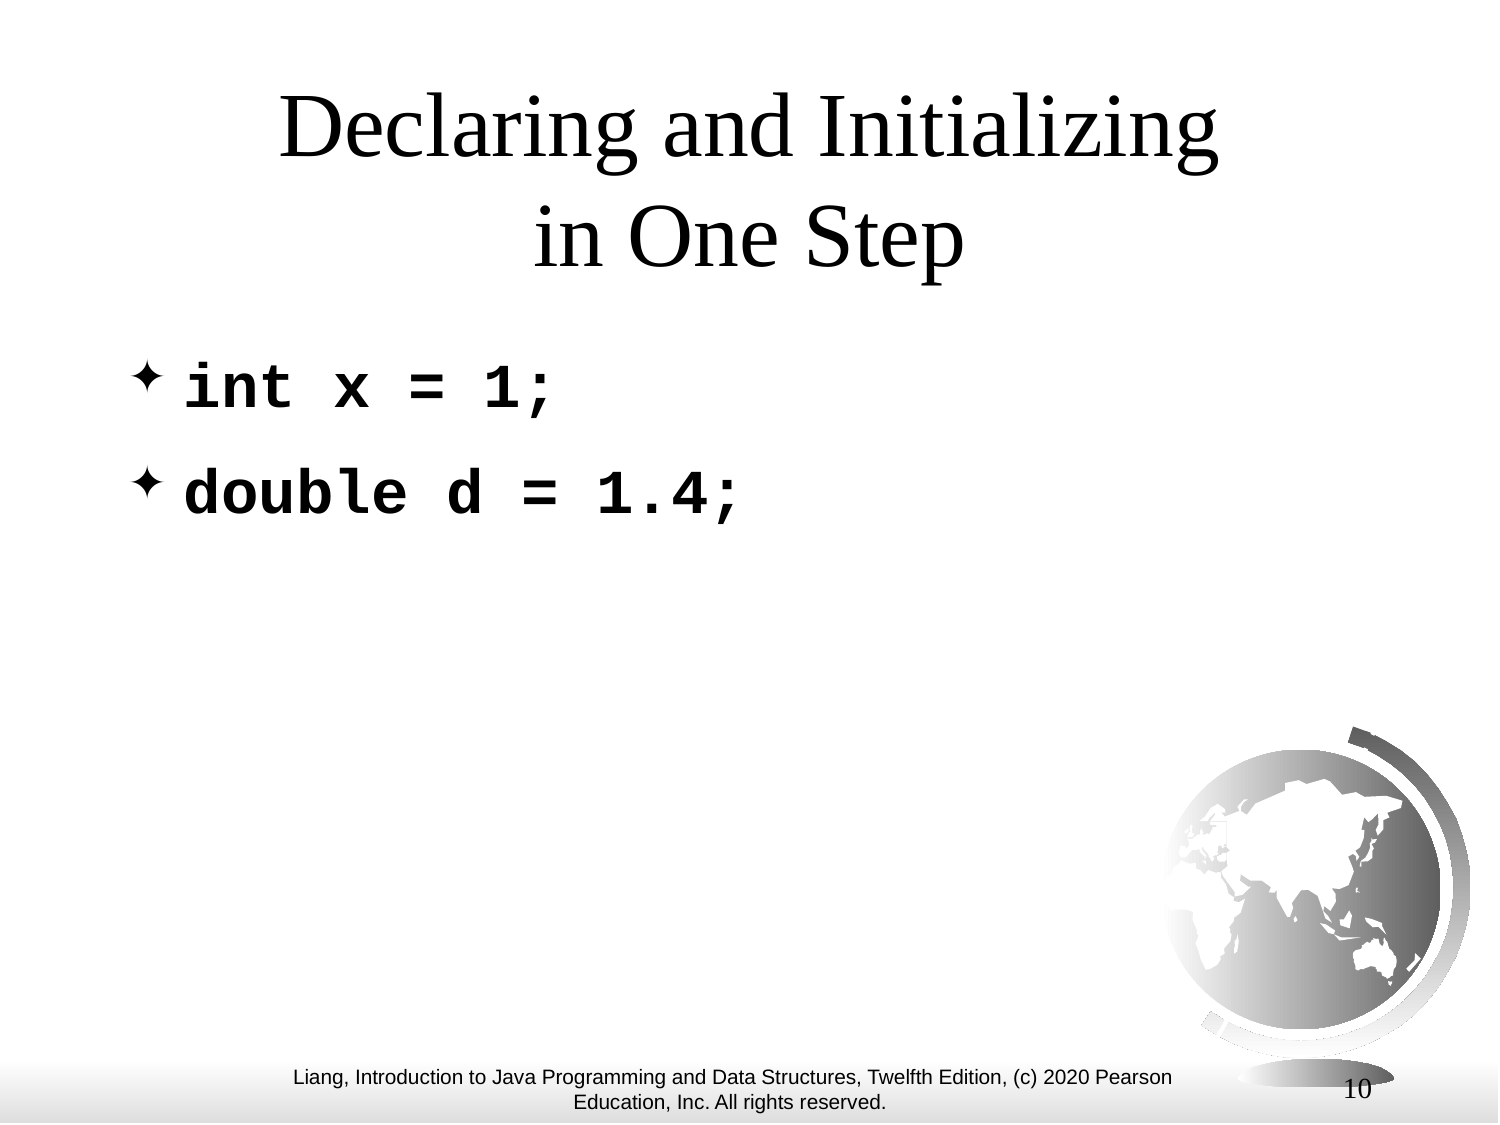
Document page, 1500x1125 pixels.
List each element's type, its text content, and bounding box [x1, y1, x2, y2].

list int x = 1; double d = 1.4; [112, 337, 1150, 891]
slide_number 10 [1074, 1049, 1388, 1125]
title Declaring and Initializing in One Step [112, 37, 1388, 313]
